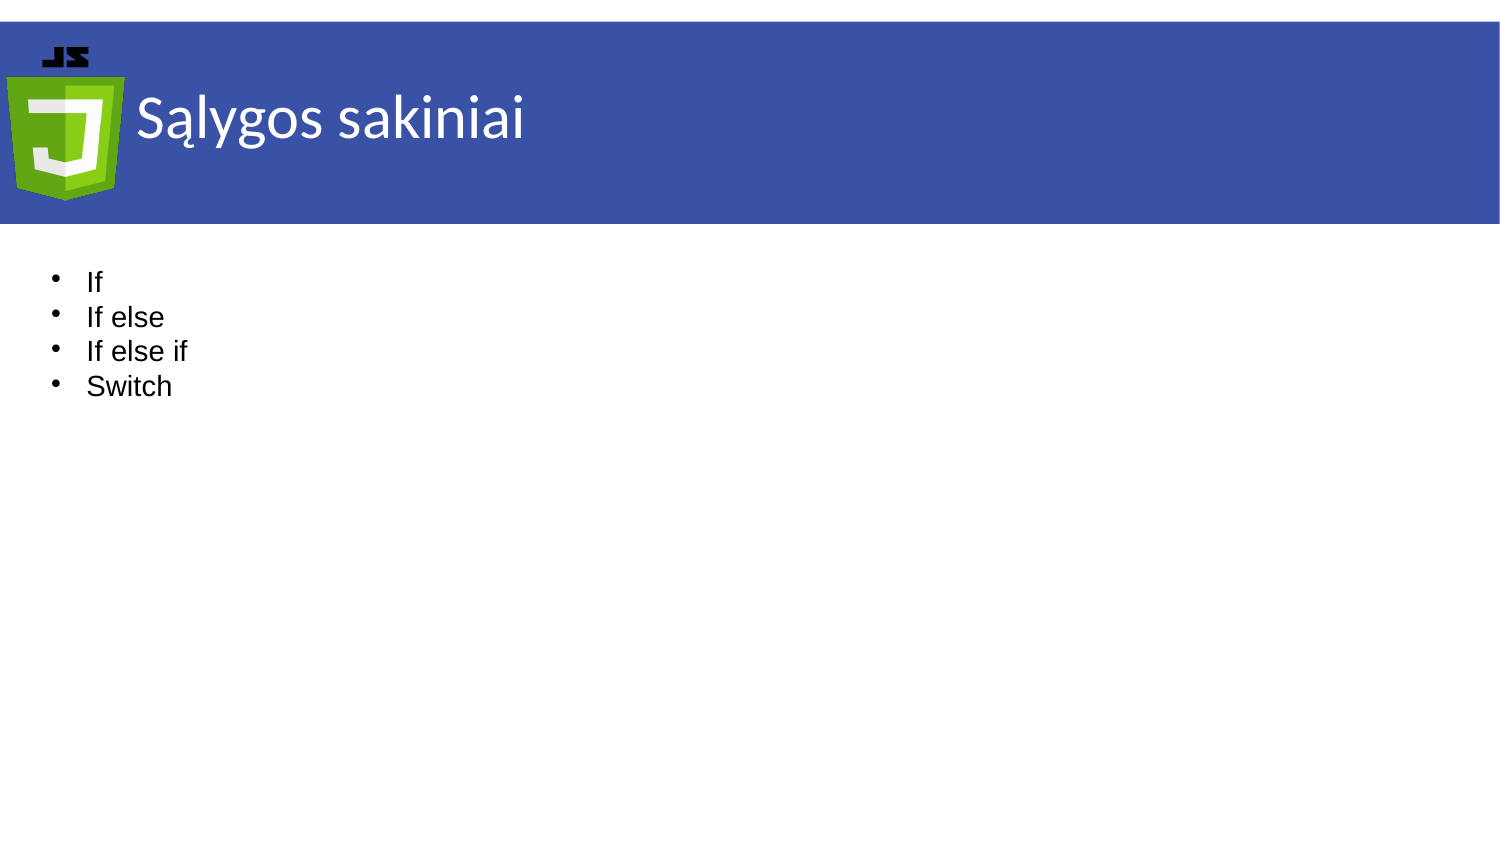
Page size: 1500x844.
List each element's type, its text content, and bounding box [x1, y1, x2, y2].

text_box If If else If else if Switch [36, 247, 1389, 789]
text_box Sąlygos sakiniai [131, 72, 1500, 167]
picture [5, 46, 125, 201]
